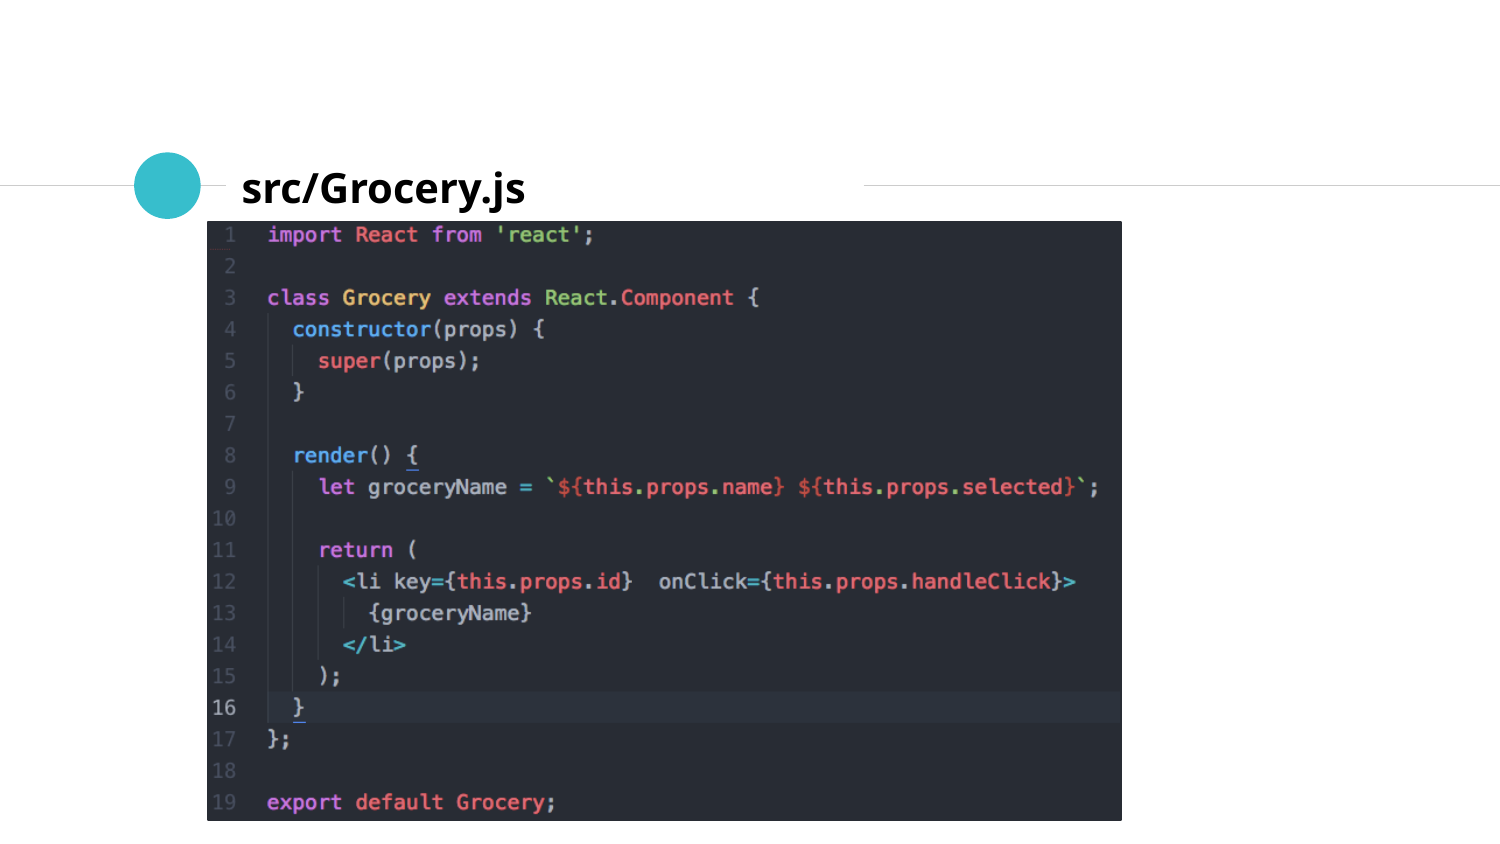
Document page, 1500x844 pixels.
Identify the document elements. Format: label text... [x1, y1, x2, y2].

title src/Grocery.js [226, 151, 863, 221]
picture [208, 222, 1121, 820]
